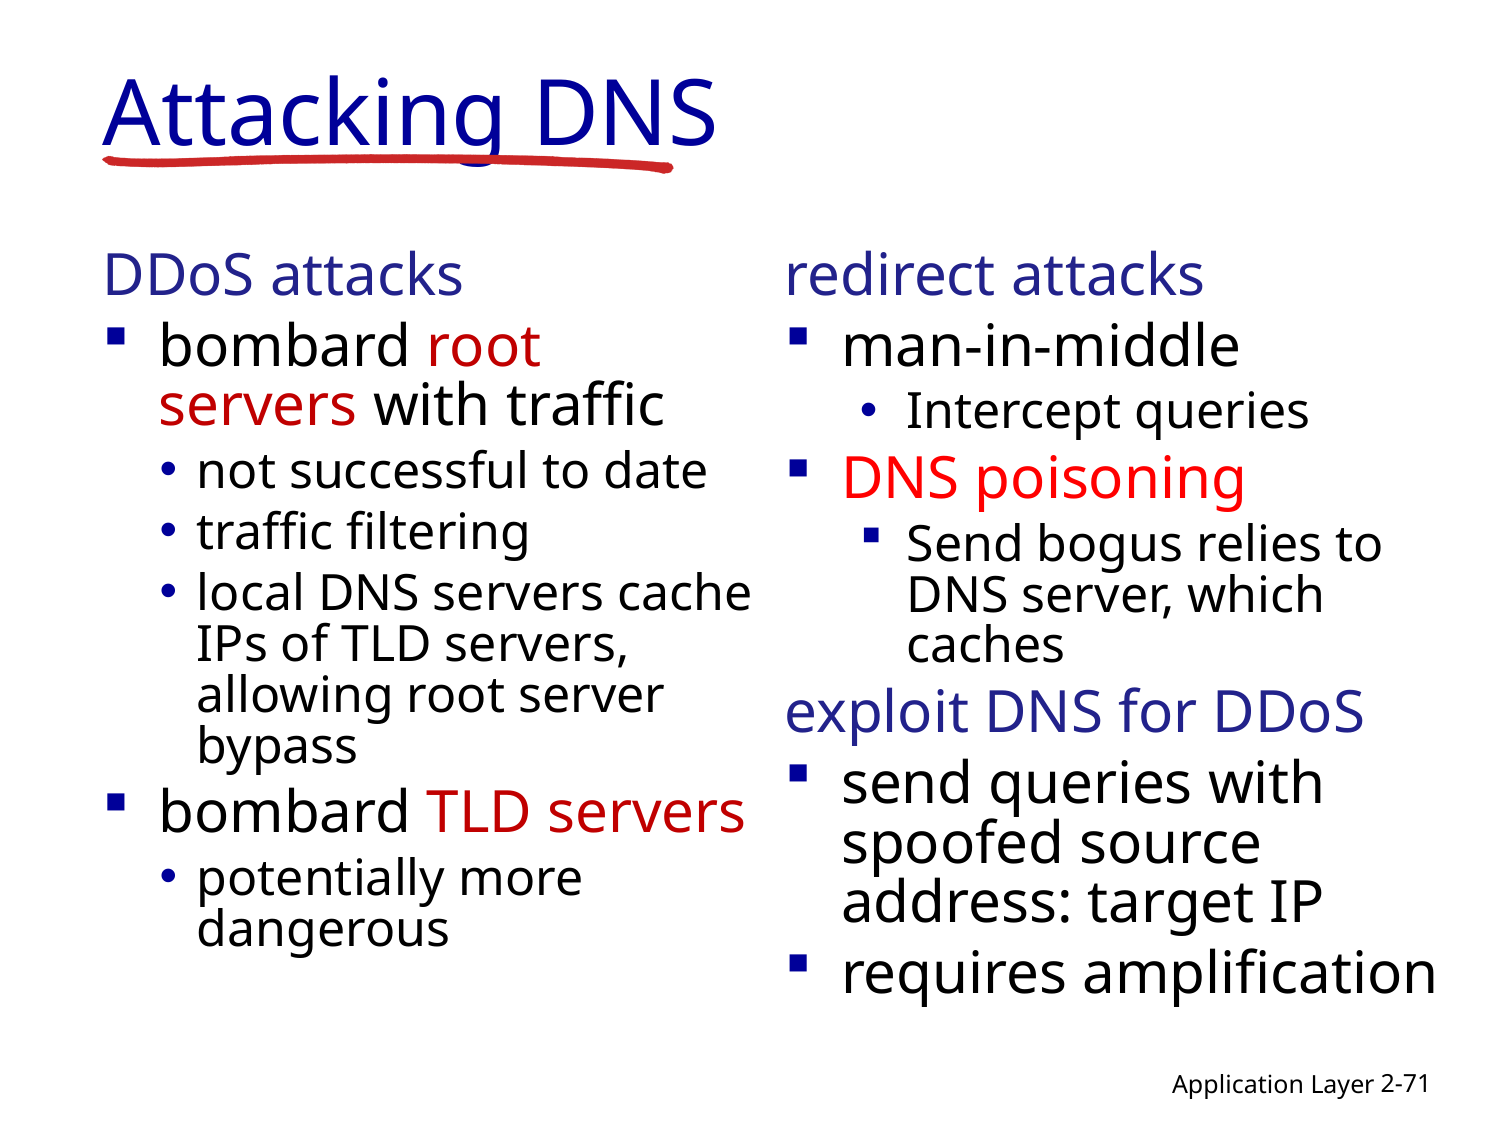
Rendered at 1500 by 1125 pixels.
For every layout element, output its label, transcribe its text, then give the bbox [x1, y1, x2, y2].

footer Application Layer [914, 1060, 1391, 1109]
picture [99, 149, 680, 179]
title Attacking DNS [87, 15, 1363, 203]
list DDoS attacks bombard root servers with traffic not successful to date traffic filtering local DNS servers cache IPs of TLD servers, allowing root server bypass bombard TLD servers potentially more dangerous [87, 240, 769, 1003]
slide_number 2-71 [1365, 1059, 1477, 1106]
list redirect attacks man-in-middle Intercept queries DNS poisoning Send bogus relies to DNS server, which caches exploit DNS for DDoS send queries with spoofed source address: target IP requires amplification [769, 240, 1477, 1003]
